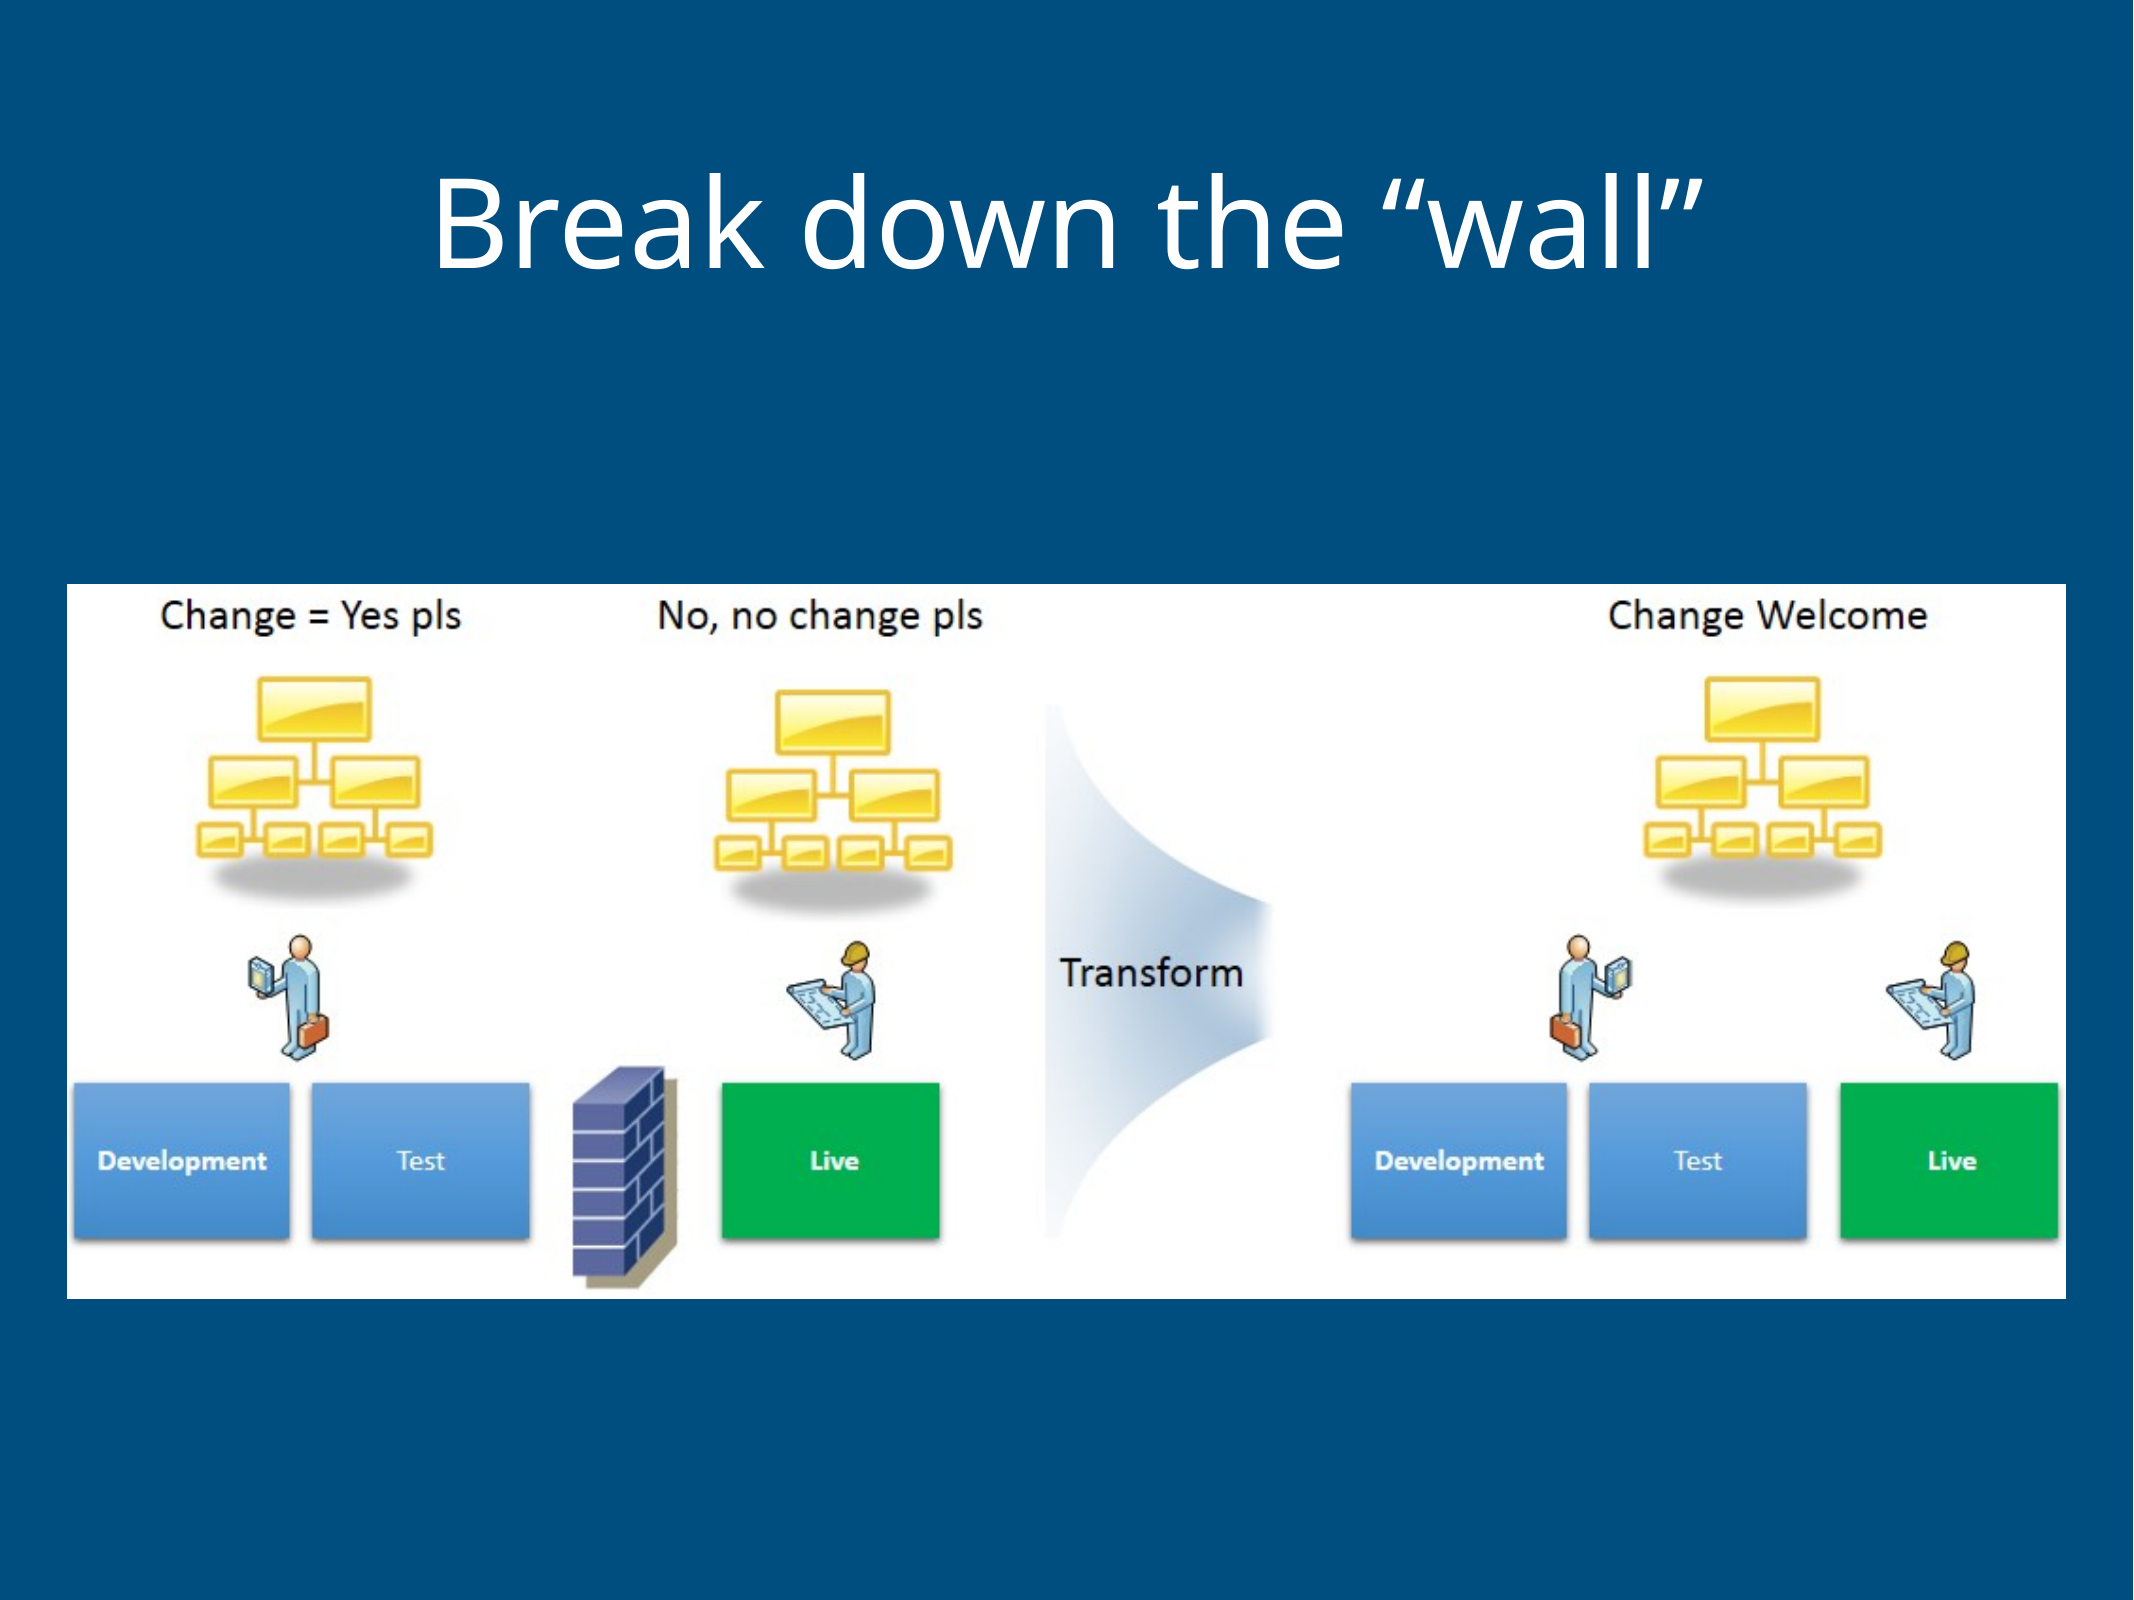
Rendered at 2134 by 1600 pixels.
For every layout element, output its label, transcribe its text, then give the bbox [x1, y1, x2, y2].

title Break down the “wall” [155, 41, 1978, 397]
picture [67, 584, 2066, 1299]
